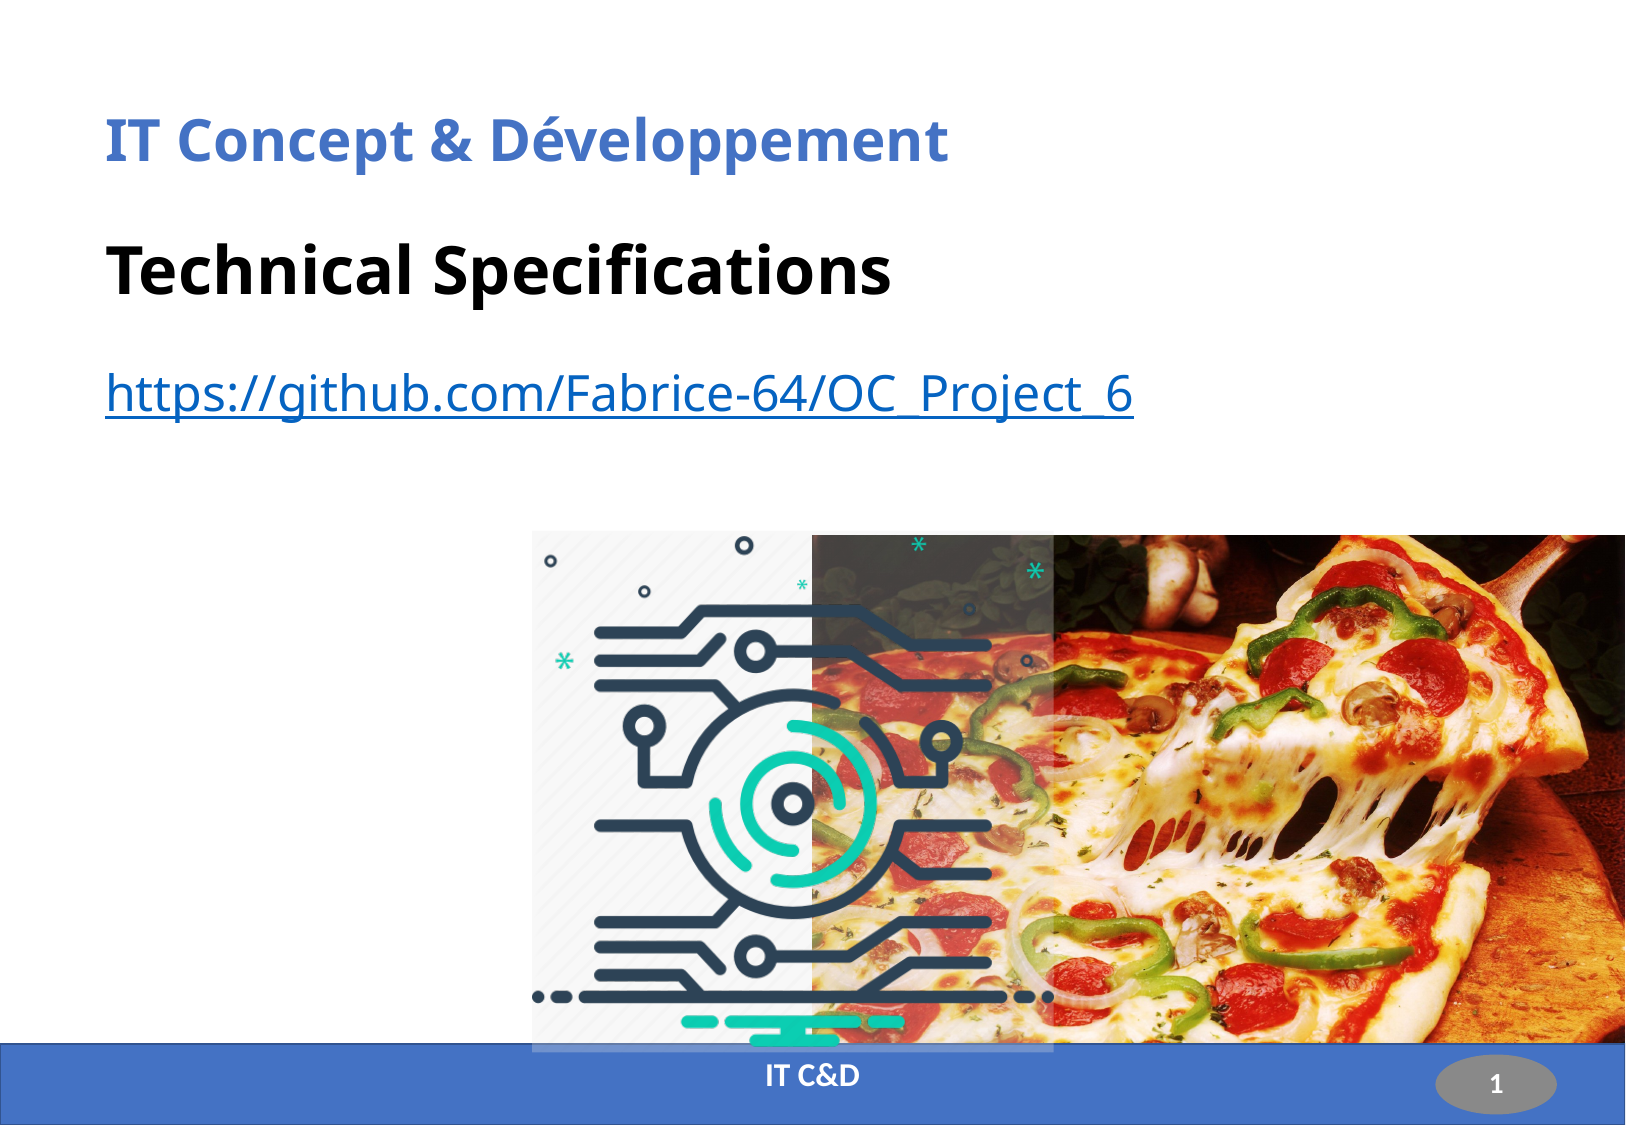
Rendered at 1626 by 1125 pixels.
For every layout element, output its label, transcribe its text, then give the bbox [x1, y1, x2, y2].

footer IT C&D [538, 1043, 1087, 1103]
picture [532, 530, 1625, 1053]
title IT Concept & Développement Technical Specifications https://github.com/Fabrice-64/OC_Project_6 [90, 103, 1535, 502]
